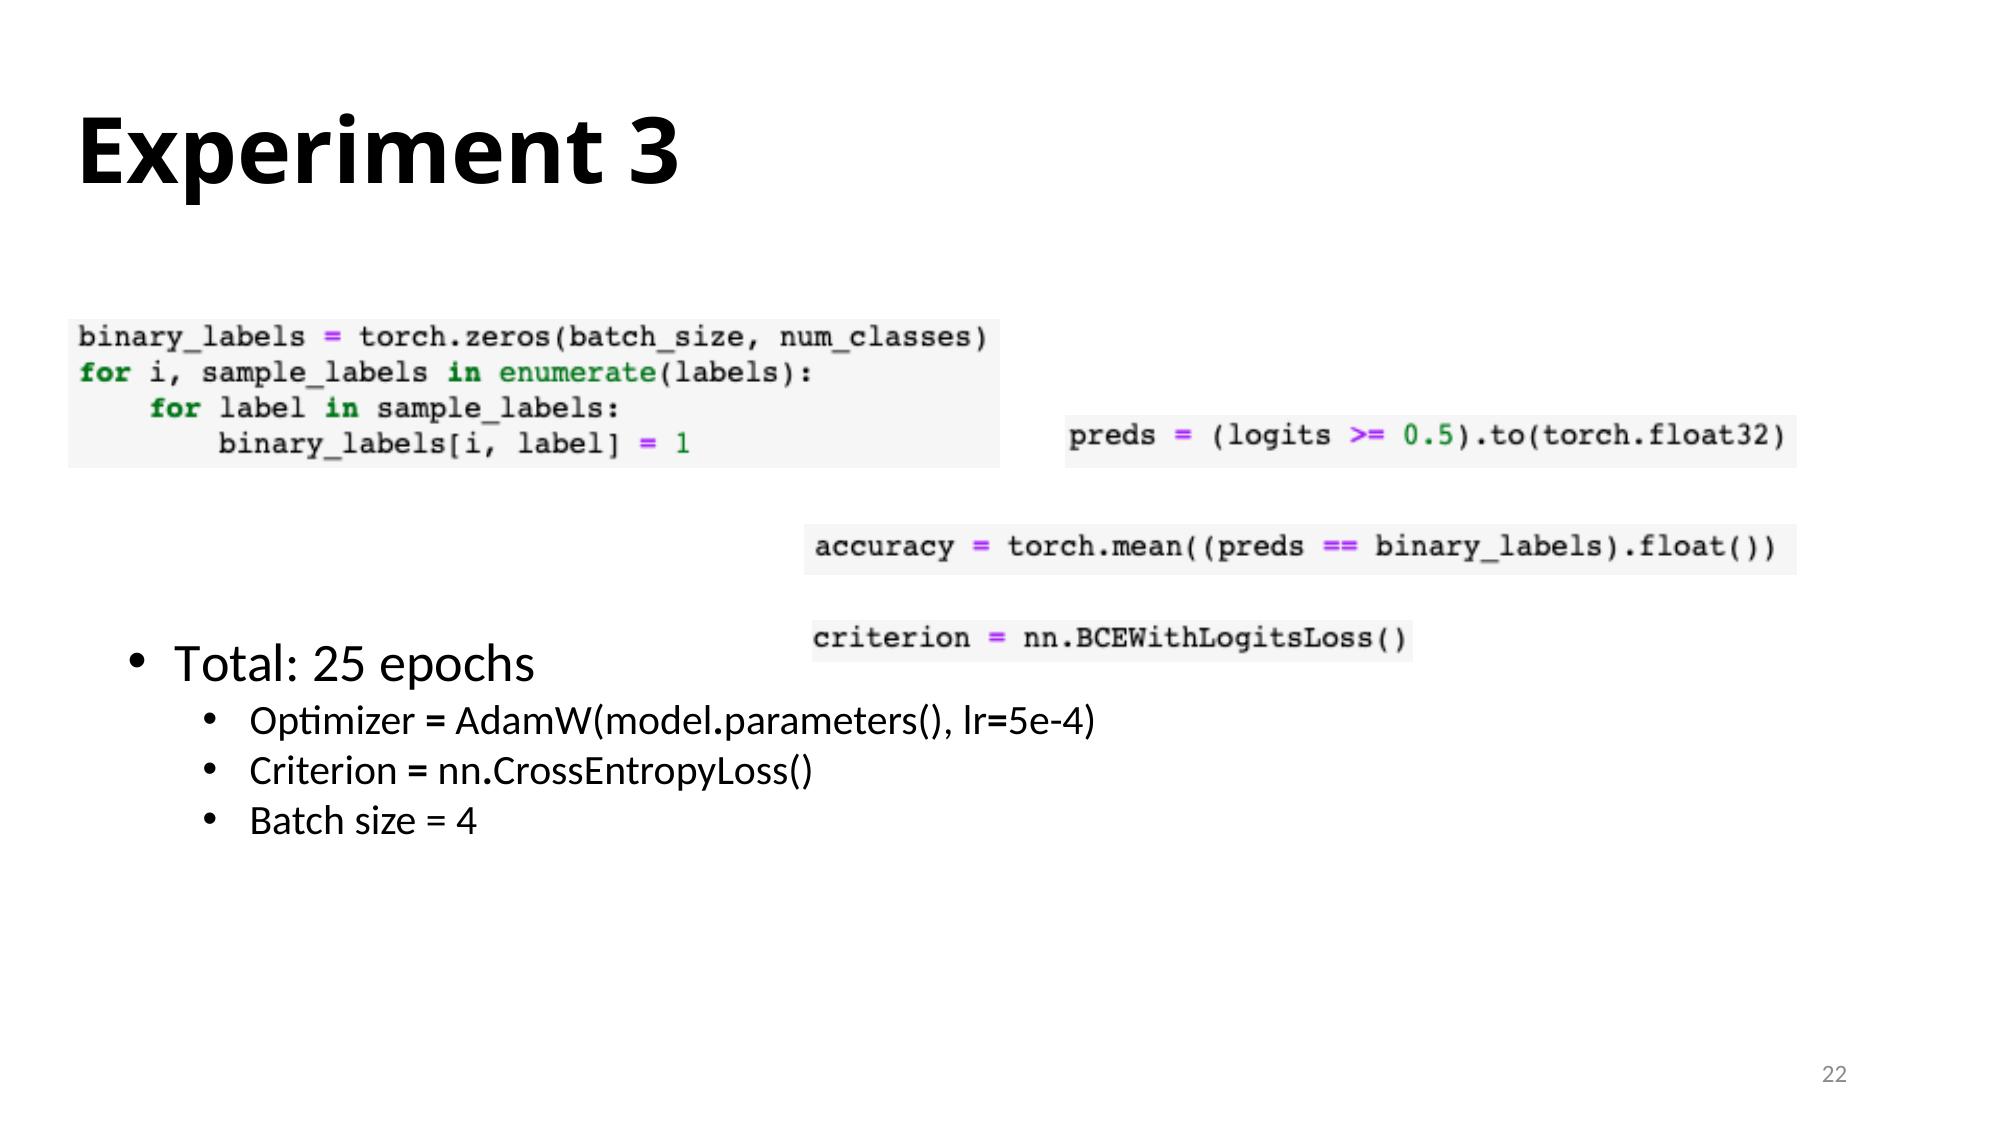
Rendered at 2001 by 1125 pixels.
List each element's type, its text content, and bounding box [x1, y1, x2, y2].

picture [68, 319, 1000, 468]
picture [812, 620, 1413, 662]
slide_number 22 [1412, 1042, 1863, 1103]
picture [1065, 415, 1797, 468]
picture [804, 524, 1797, 575]
text_box Total: 25 epochs Optimizer = AdamW(model.parameters(), lr=5e-4) Criterion = nn.CrossEntropyLoss() Batch size = 4 [112, 620, 1863, 851]
title Experiment 3 [60, 44, 1786, 263]
